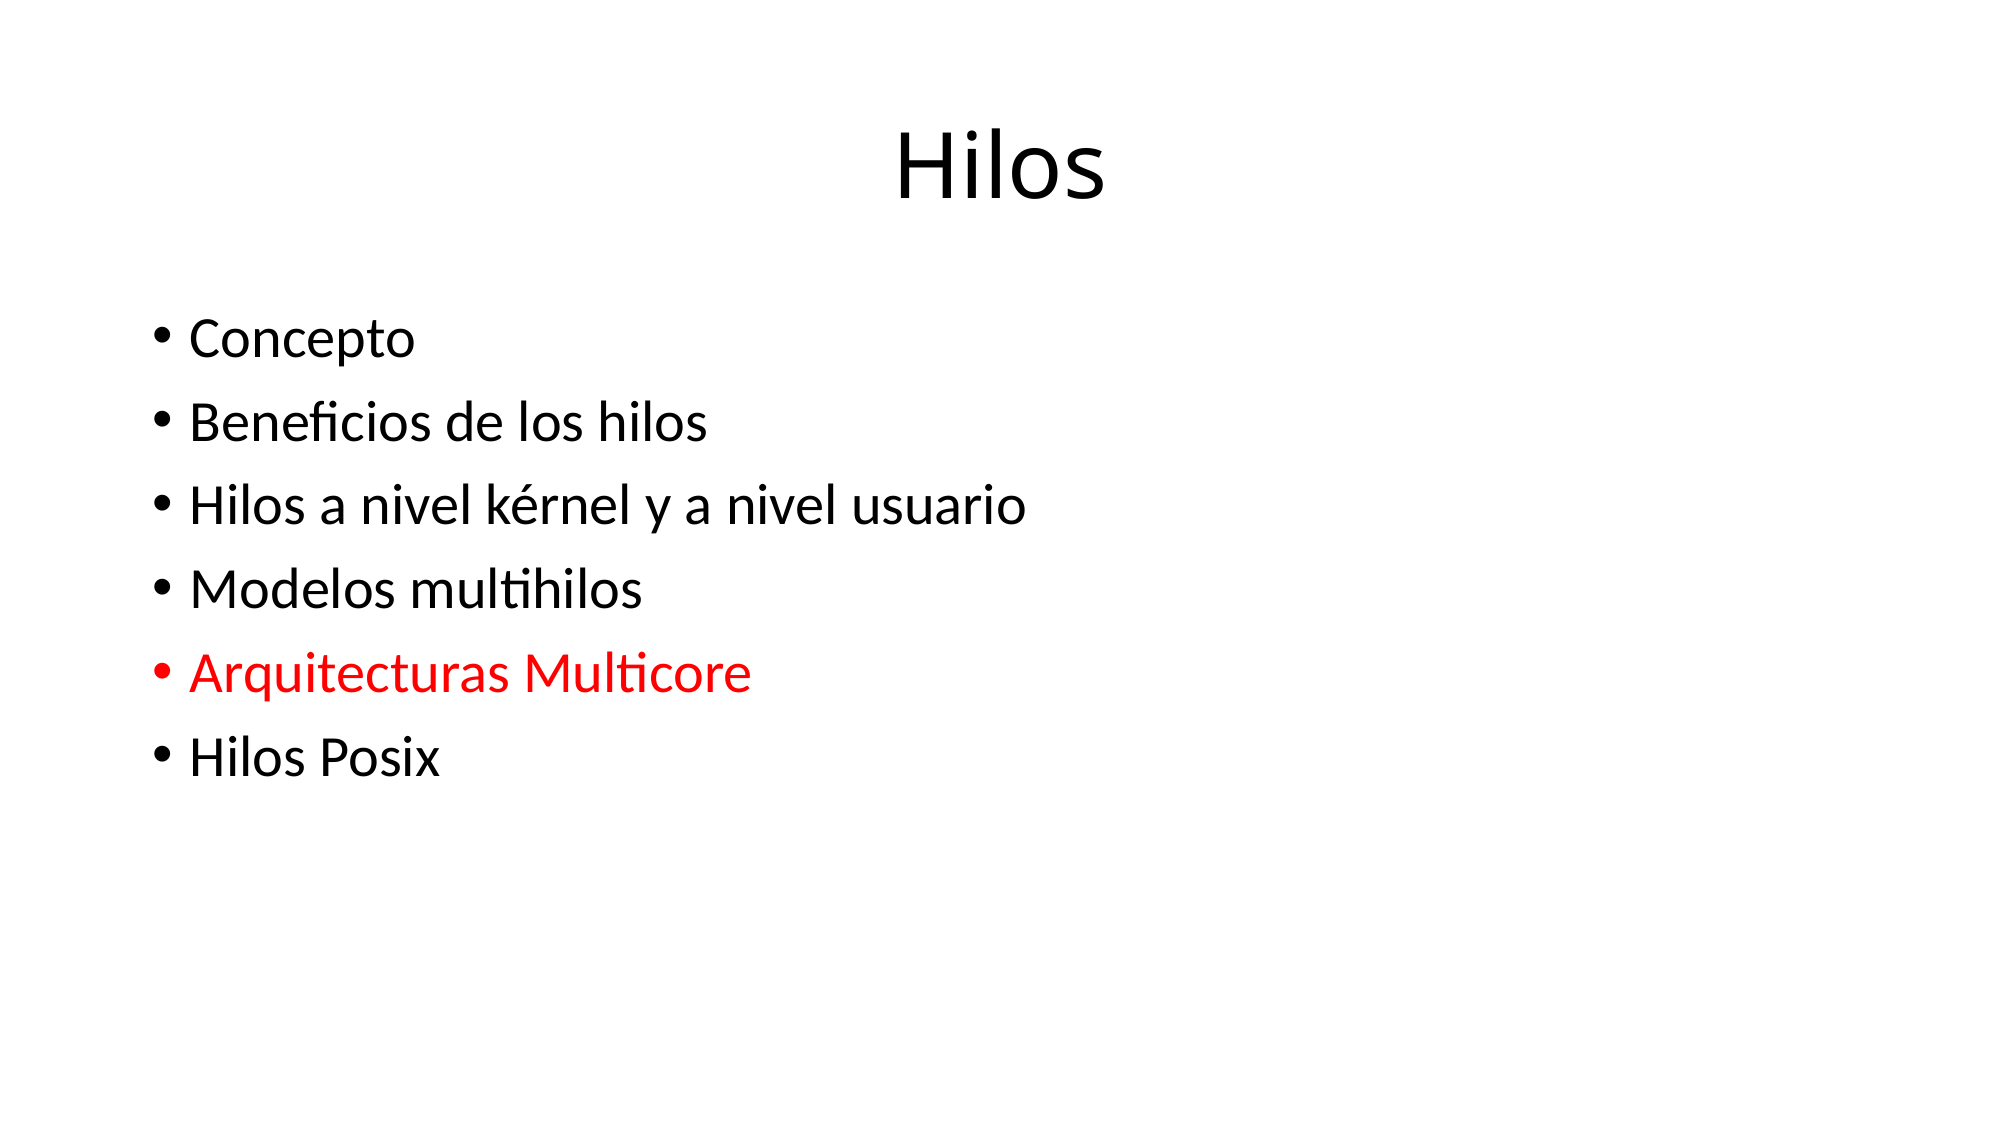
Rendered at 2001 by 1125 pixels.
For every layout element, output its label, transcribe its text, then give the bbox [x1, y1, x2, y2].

title Hilos [137, 59, 1863, 278]
list Concepto Beneficios de los hilos Hilos a nivel kérnel y a nivel usuario Modelos multihilos Arquitecturas Multicore Hilos Posix [137, 299, 1863, 1014]
